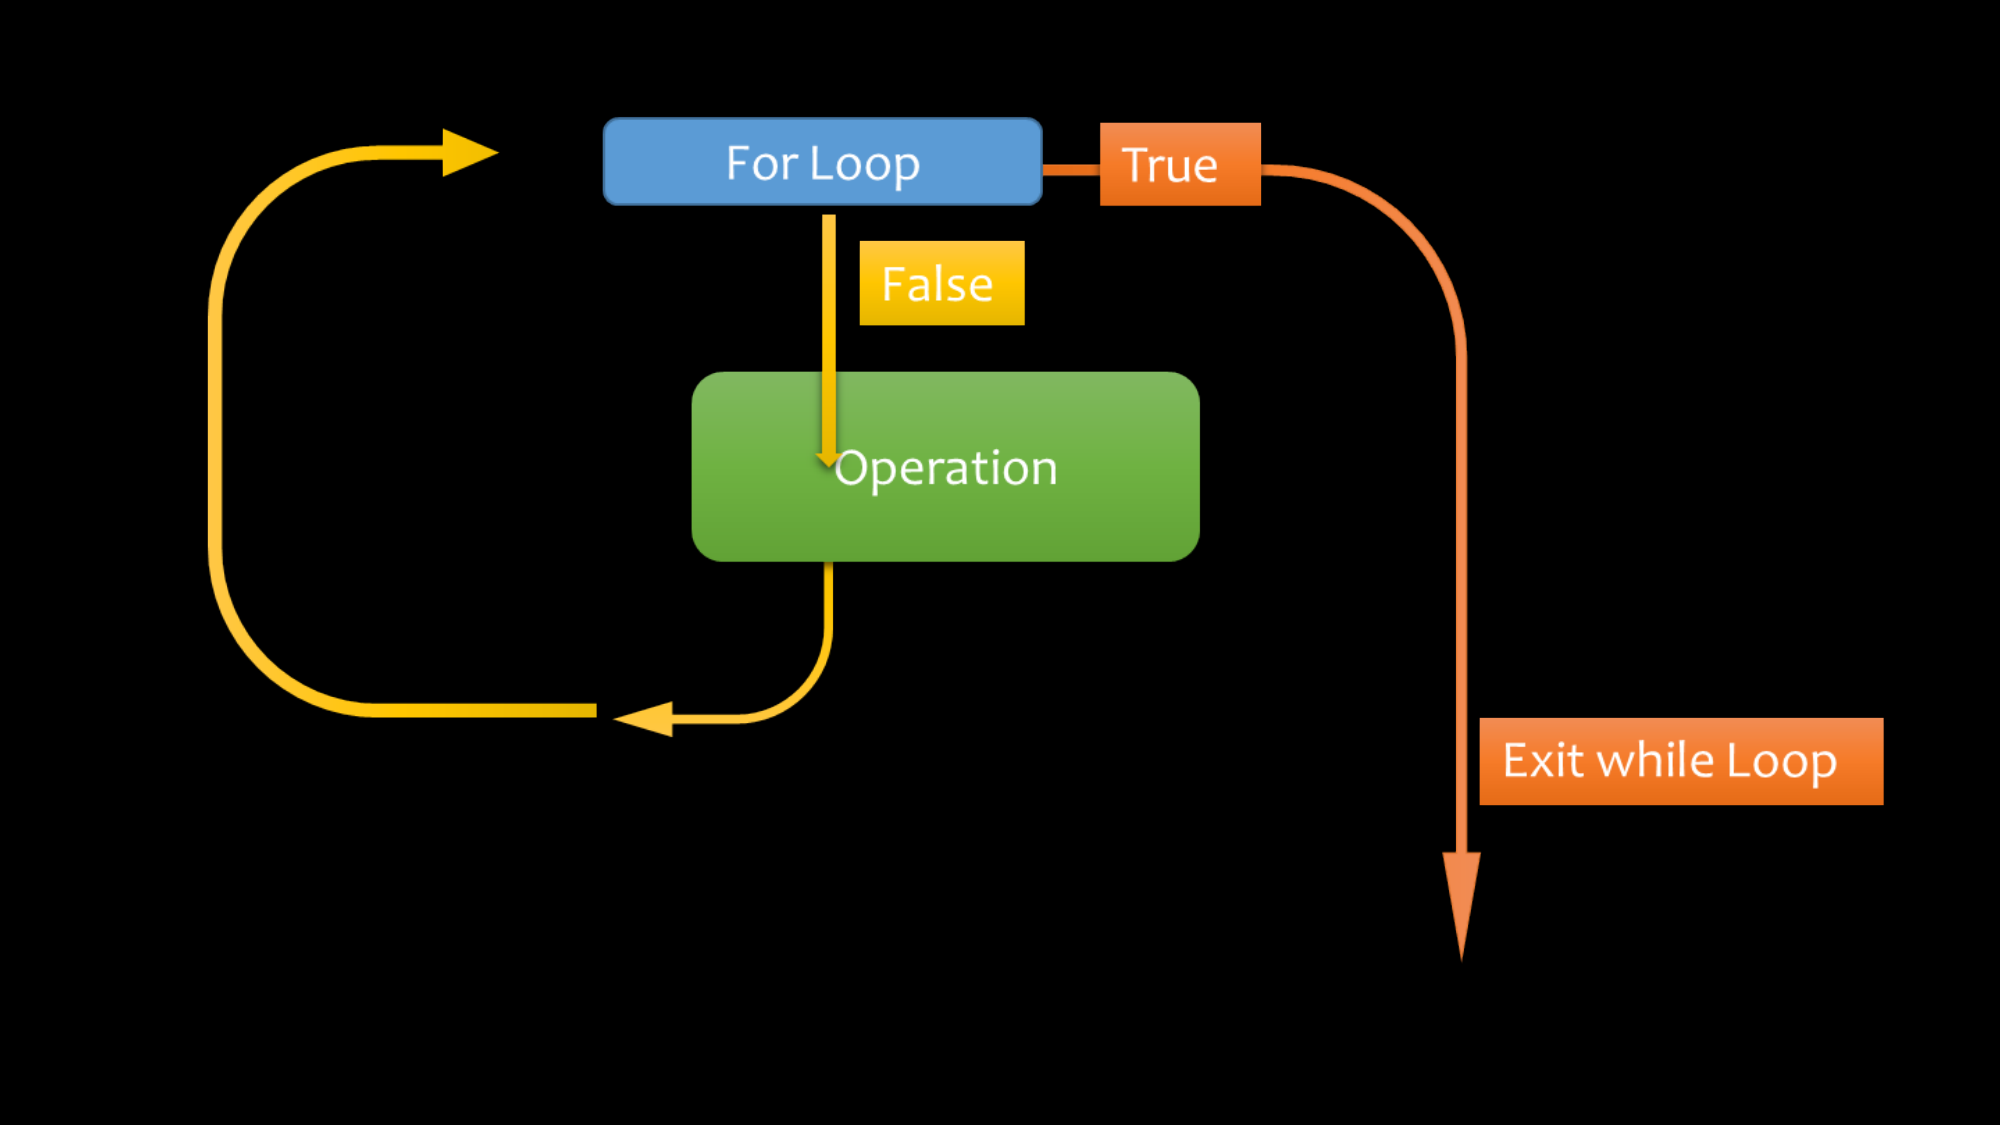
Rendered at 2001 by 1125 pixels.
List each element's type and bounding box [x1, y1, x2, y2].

picture [194, 106, 1898, 964]
